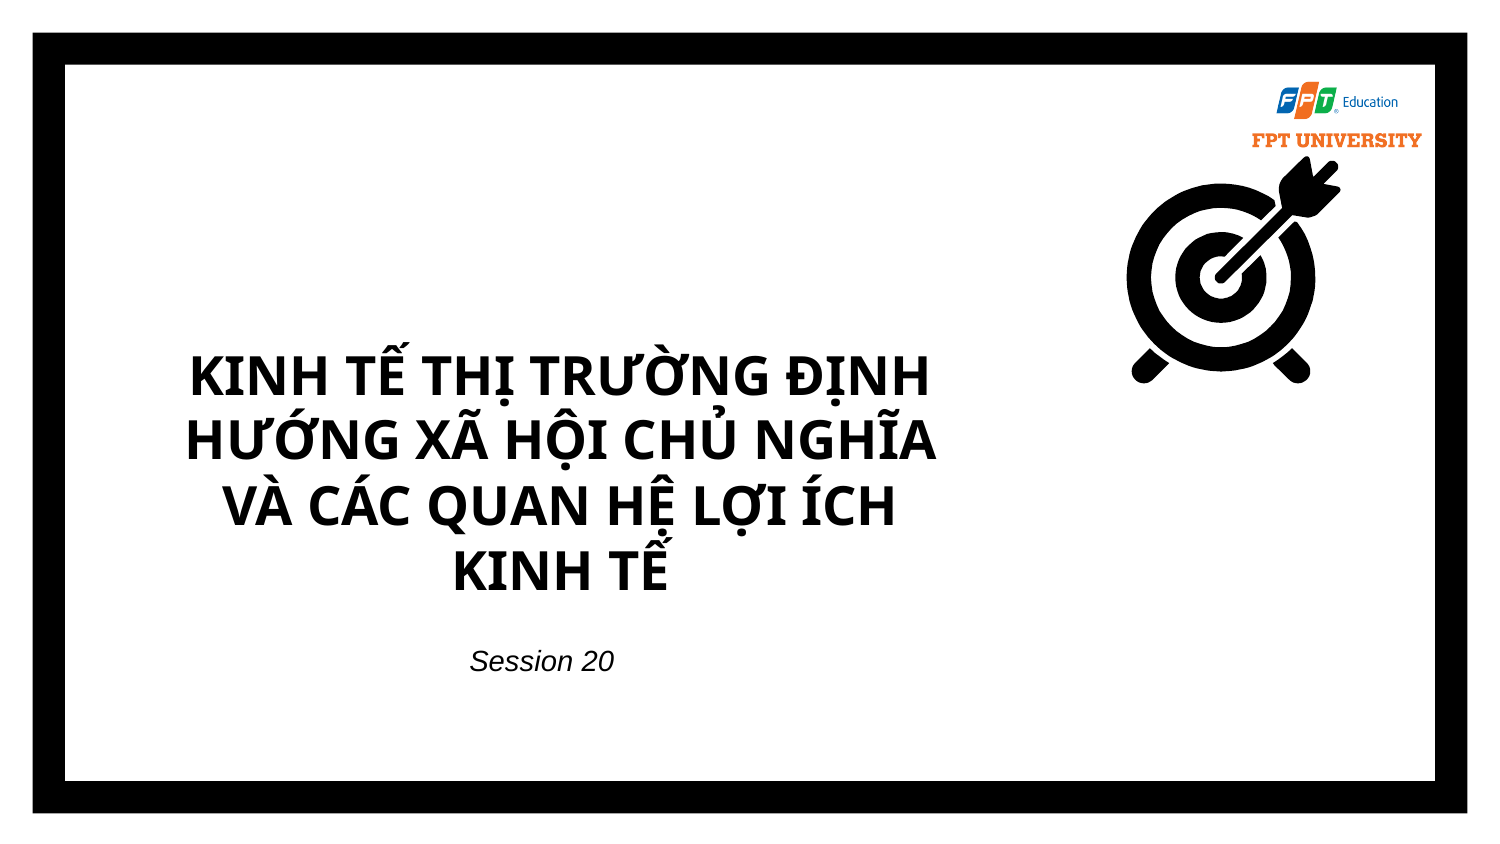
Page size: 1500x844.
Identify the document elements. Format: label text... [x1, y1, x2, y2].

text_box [1126, 155, 1341, 384]
text_box Session 20 [454, 635, 955, 685]
picture [1245, 68, 1429, 161]
title KINH TẾ THỊ TRƯỜNG ĐỊNH HƯỚNG XÃ HỘI CHỦ NGHĨA VÀ CÁC QUAN HỆ LỢI ÍCH KINH TẾ [157, 295, 965, 616]
